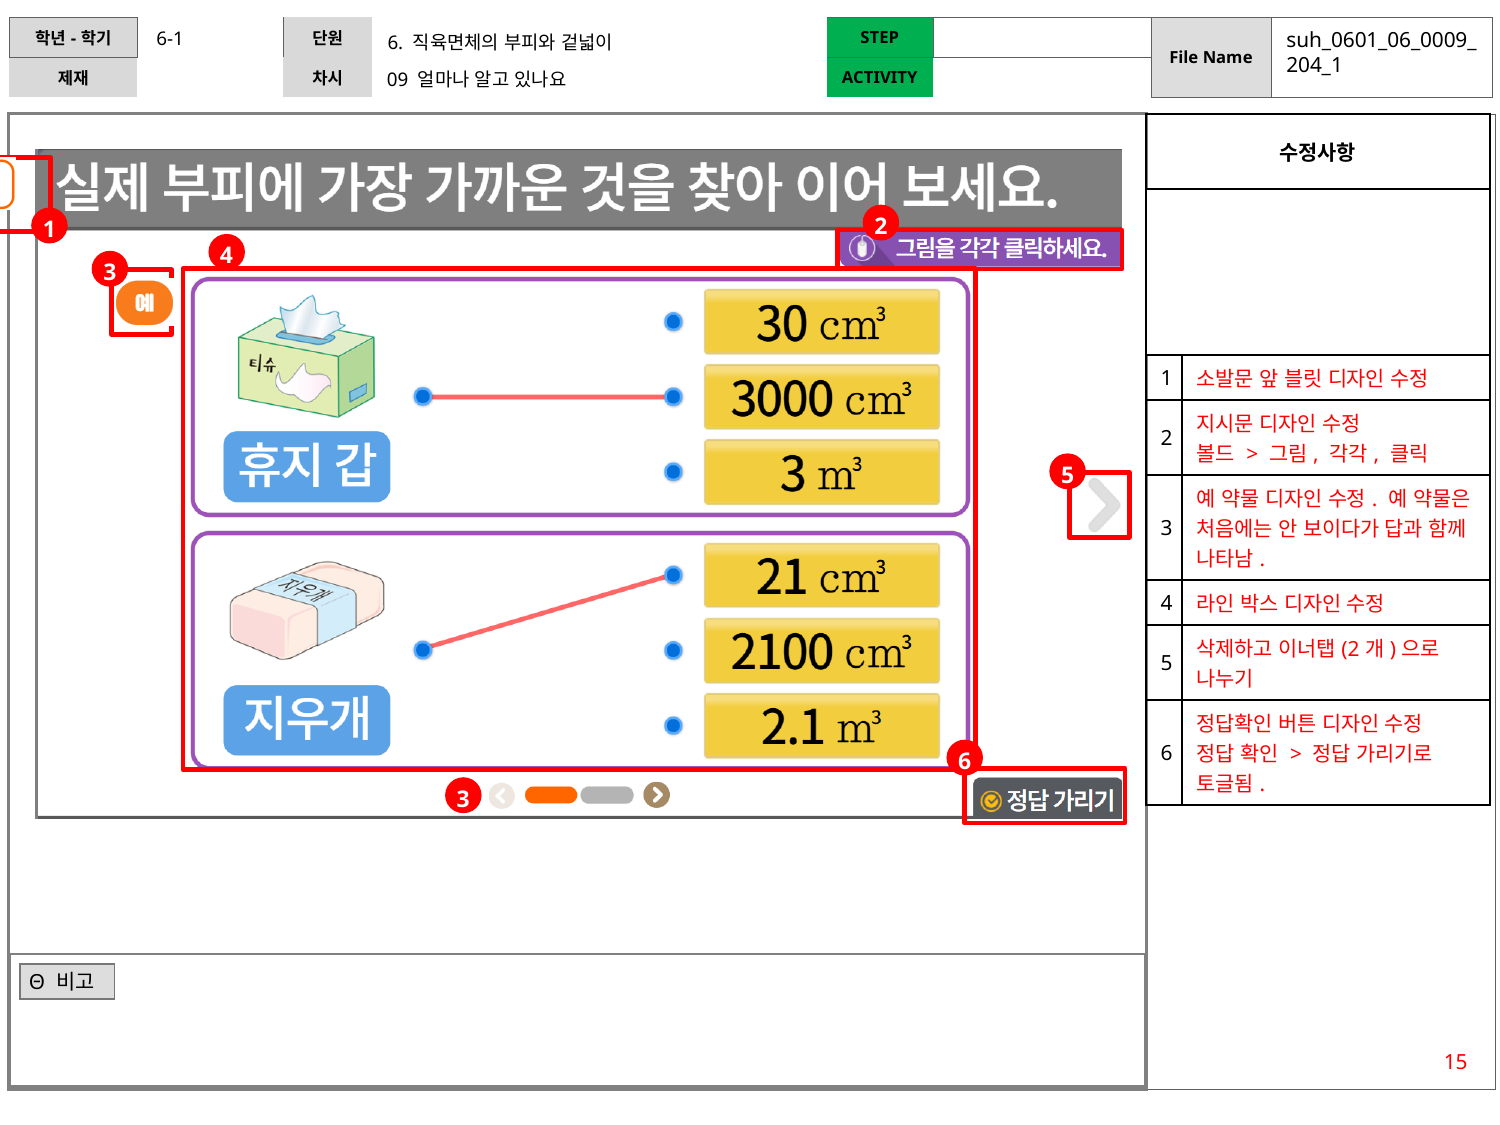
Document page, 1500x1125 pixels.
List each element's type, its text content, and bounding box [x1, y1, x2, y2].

table_cell 지시문 디자인 수정 볼드 > 그림, 각각, 클릭 [1183, 401, 1489, 474]
table_cell 정답확인 버튼 디자인 수정 정답 확인 > 정답 가리기로 토글됨. [1183, 701, 1489, 804]
table_cell 라인 박스 디자인 수정 [1183, 581, 1489, 624]
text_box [486, 780, 671, 811]
text_box [0, 156, 29, 234]
table_cell 4 [1147, 581, 1181, 624]
picture [0, 157, 17, 211]
table_cell 6 [1147, 701, 1181, 804]
table_cell 예 약물 디자인 수정. 예 약물은 처음에는 안 보이다가 답과 함께 나타남. [1183, 476, 1489, 579]
text_box suh_0601_06_0009_204_1 [1271, 18, 1500, 84]
text_box [1127, 470, 1131, 539]
table_cell 2 [1147, 401, 1181, 474]
text_box 6. 직육면체의 부피와 겉넓이 [372, 23, 828, 48]
table_cell 3 [1147, 476, 1181, 579]
table_cell 소발문 앞 블릿 디자인 수정 [1183, 356, 1489, 399]
table_cell 5 [1147, 626, 1181, 699]
table_cell 1 [1147, 356, 1181, 399]
table_header 수정사항 [1147, 115, 1489, 188]
table_cell 삭제하고 이너탭(2개)으로 나누기 [1183, 626, 1489, 699]
text_box 6-1 [141, 18, 284, 55]
table_cell [1147, 190, 1489, 354]
text_box 09 얼마나 알고 있나요 [372, 60, 821, 96]
picture [34, 149, 1123, 820]
